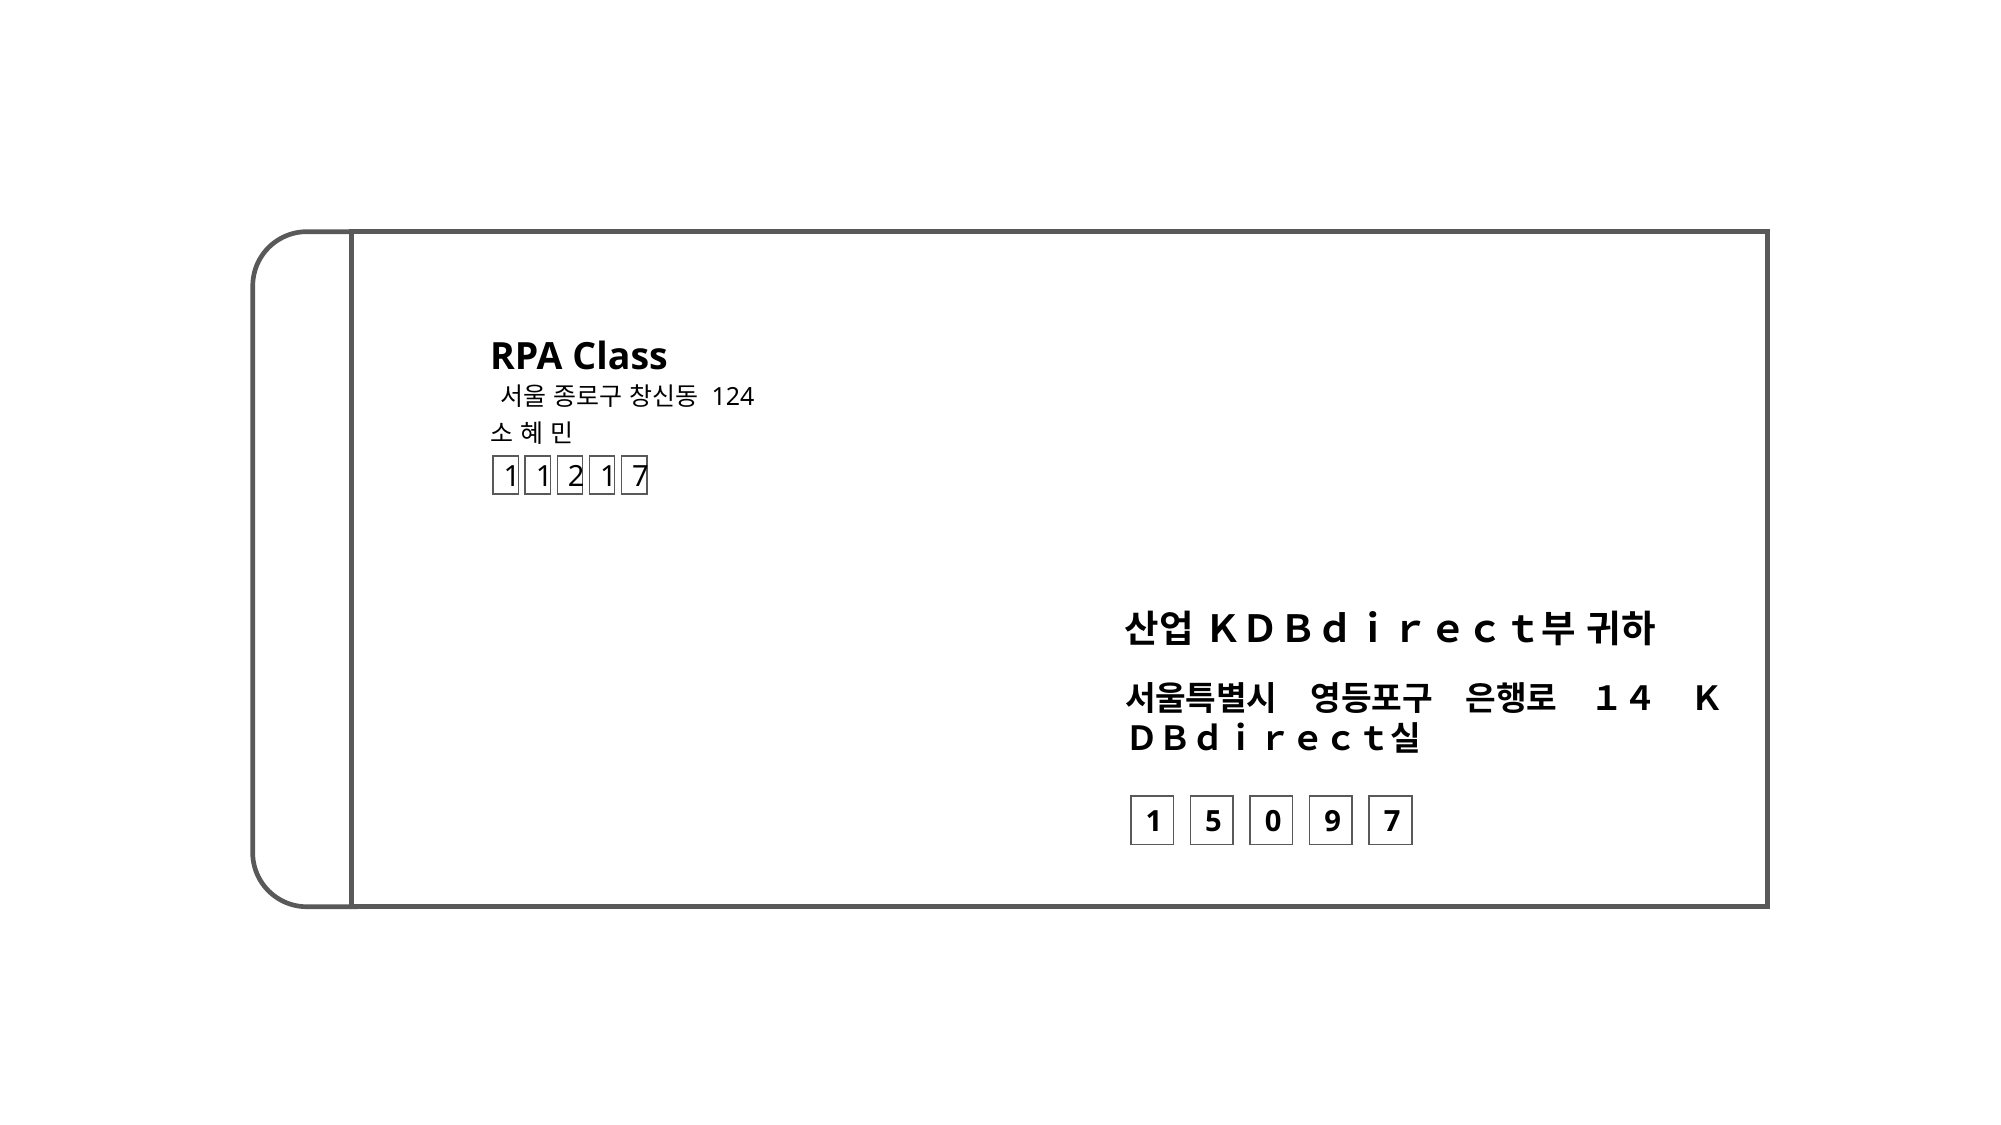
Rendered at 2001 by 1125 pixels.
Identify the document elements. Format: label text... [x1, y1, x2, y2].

text_box 1 [1130, 795, 1174, 845]
text_box 7 [620, 455, 648, 495]
text_box 1 [492, 455, 519, 495]
text_box 9 [1309, 795, 1353, 845]
text_box 1 [524, 455, 552, 495]
text_box RPA Class [475, 324, 683, 384]
text_box 산업 ＫＤＢｄｉｒｅｃｔ부 귀하 [1110, 597, 1748, 657]
text_box 서울 종로구 창신동 124 [485, 373, 770, 418]
text_box [251, 230, 362, 908]
text_box [351, 231, 1769, 908]
text_box 서울특별시 영등포구 은행로 １４ ＫＤＢｄｉｒｅｃｔ실 [1110, 669, 1768, 804]
text_box 5 [1189, 795, 1234, 845]
text_box 2 [556, 455, 584, 495]
text_box 소 혜 민 [476, 410, 647, 456]
text_box 0 [1249, 795, 1294, 845]
text_box 1 [588, 455, 616, 495]
text_box 7 [1368, 795, 1413, 845]
